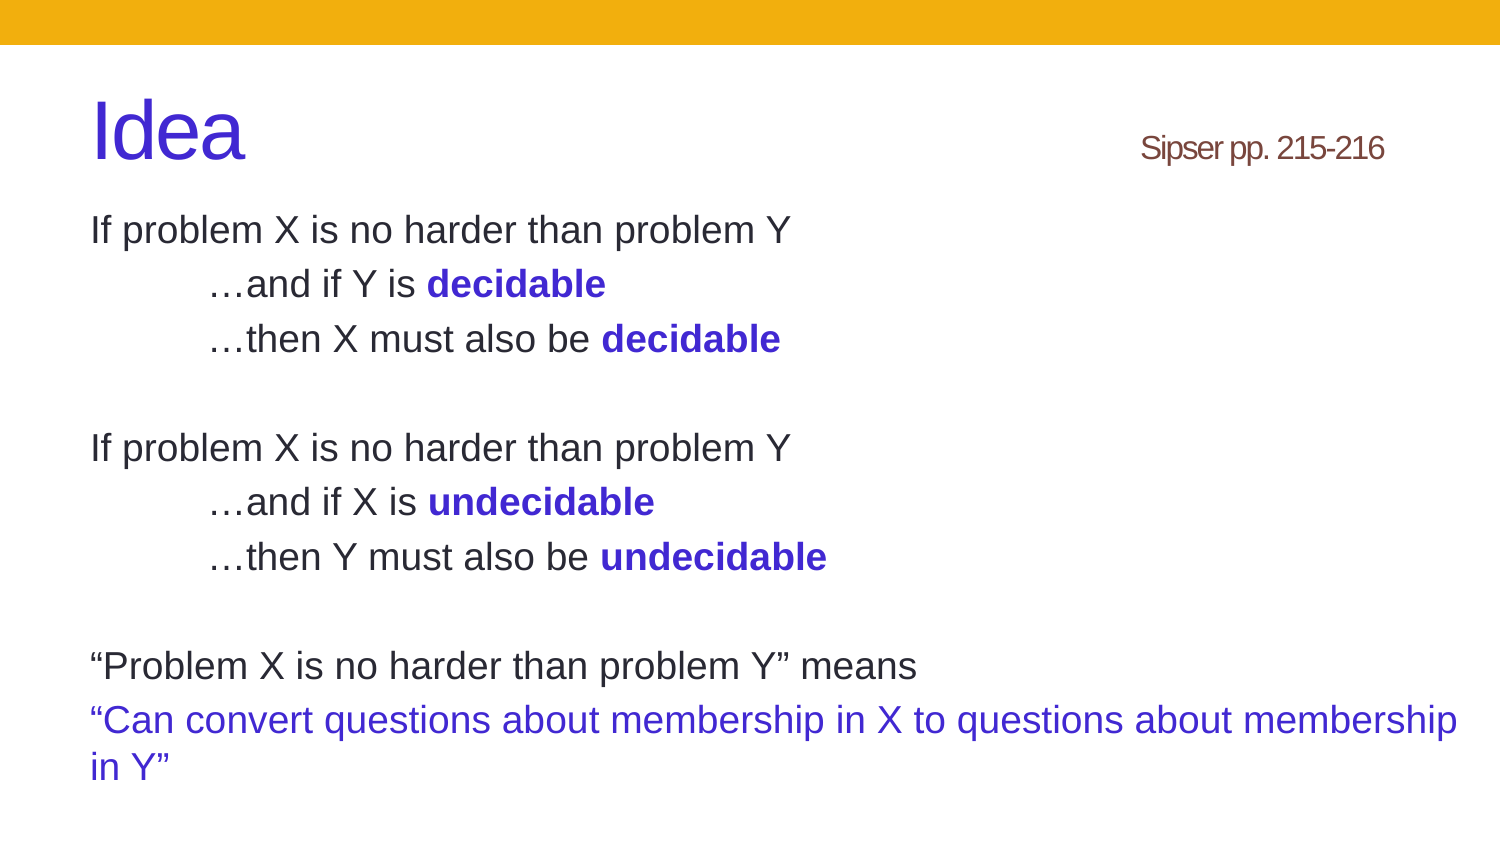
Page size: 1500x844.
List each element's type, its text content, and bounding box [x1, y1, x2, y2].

title Idea Sipser pp. 215-216 [75, 65, 1425, 188]
list If problem X is no harder than problem Y …and if Y is decidable …then X must also be decidable If problem X is no harder than problem Y …and if X is undecidable …then Y must also be undecidable “Problem X is no harder than problem Y” means “Can convert questions about membership in X to questions about membership in Y” [75, 196, 1500, 797]
